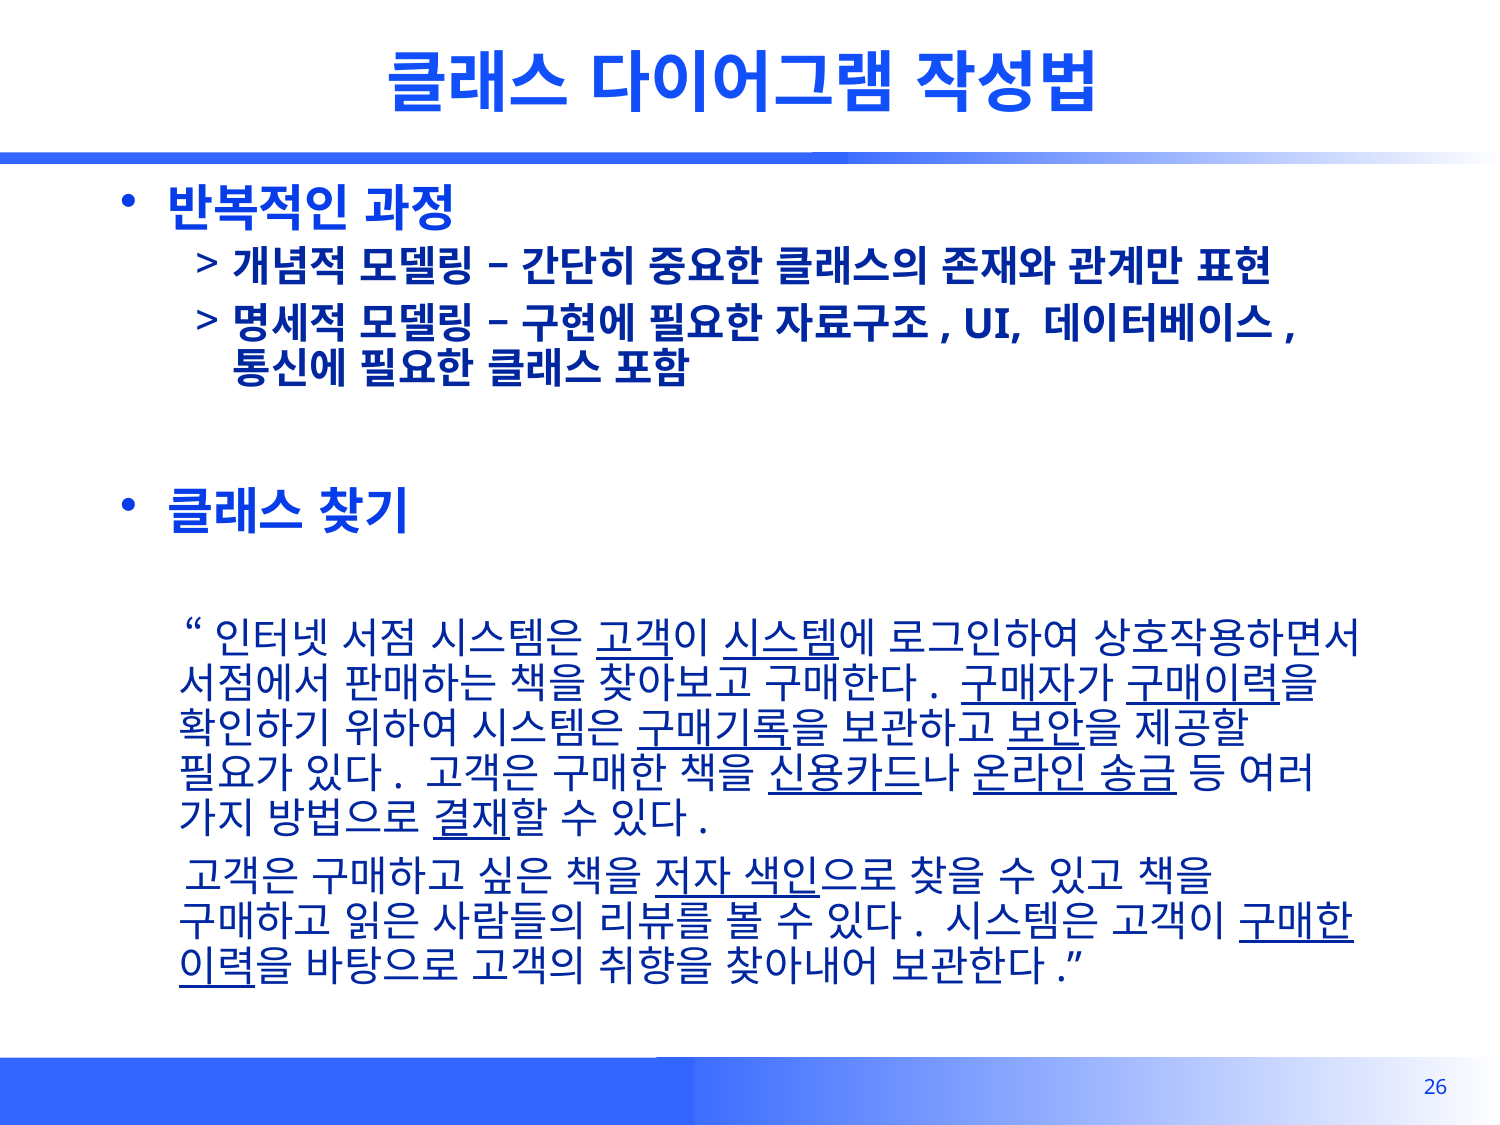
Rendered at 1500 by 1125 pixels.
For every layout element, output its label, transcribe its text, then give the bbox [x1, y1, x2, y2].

title 클래스 다이어그램 작성법 [105, 75, 1381, 136]
list 반복적인 과정 개념적 모델링 – 간단히 중요한 클래스의 존재와 관계만 표현 명세적 모델링 – 구현에 필요한 자료구조, UI, 데이터베이스, 통신에 필요한 클래스 포함 클래스 찾기 “인터넷 서점 시스템은 고객이 시스템에 로그인하여 상호작용하면서 서점에서 판매하는 책을 찾아보고 구매한다. 구매자가 구매이력을 확인하기 위하여 시스템은 구매기록을 보관하고 보안을 제공할 필요가 있다. 고객은 구매한 책을 신용카드나 온라인 송금 등 여러 가지 방법으로 결재할 수 있다. 고객은 구매하고 싶은 책을 저자 색인으로 찾을 수 있고 책을 구매하고 읽은 사람들의 리뷰를 볼 수 있다. 시스템은 고객이 구매한 이력을 바탕으로 고객의 취향을 찾아내어 보관한다.” [105, 175, 1388, 1050]
text_box [0, 0, 1500, 75]
